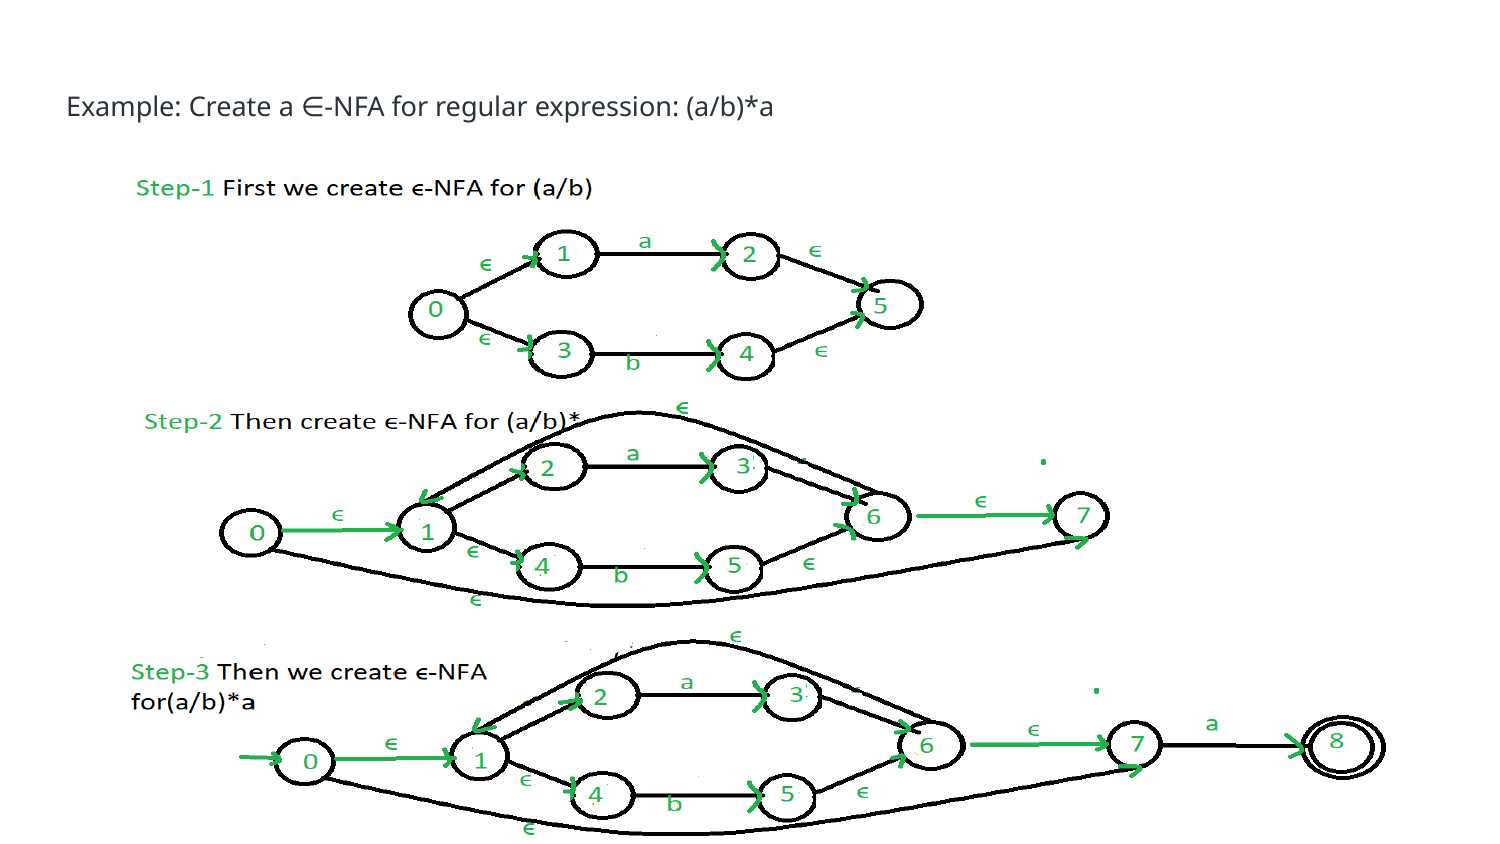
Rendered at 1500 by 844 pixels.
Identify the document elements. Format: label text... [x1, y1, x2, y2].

title Example: Create a ∈-NFA for regular expression: (a/b)*a [51, 72, 1449, 167]
picture [111, 166, 1389, 844]
